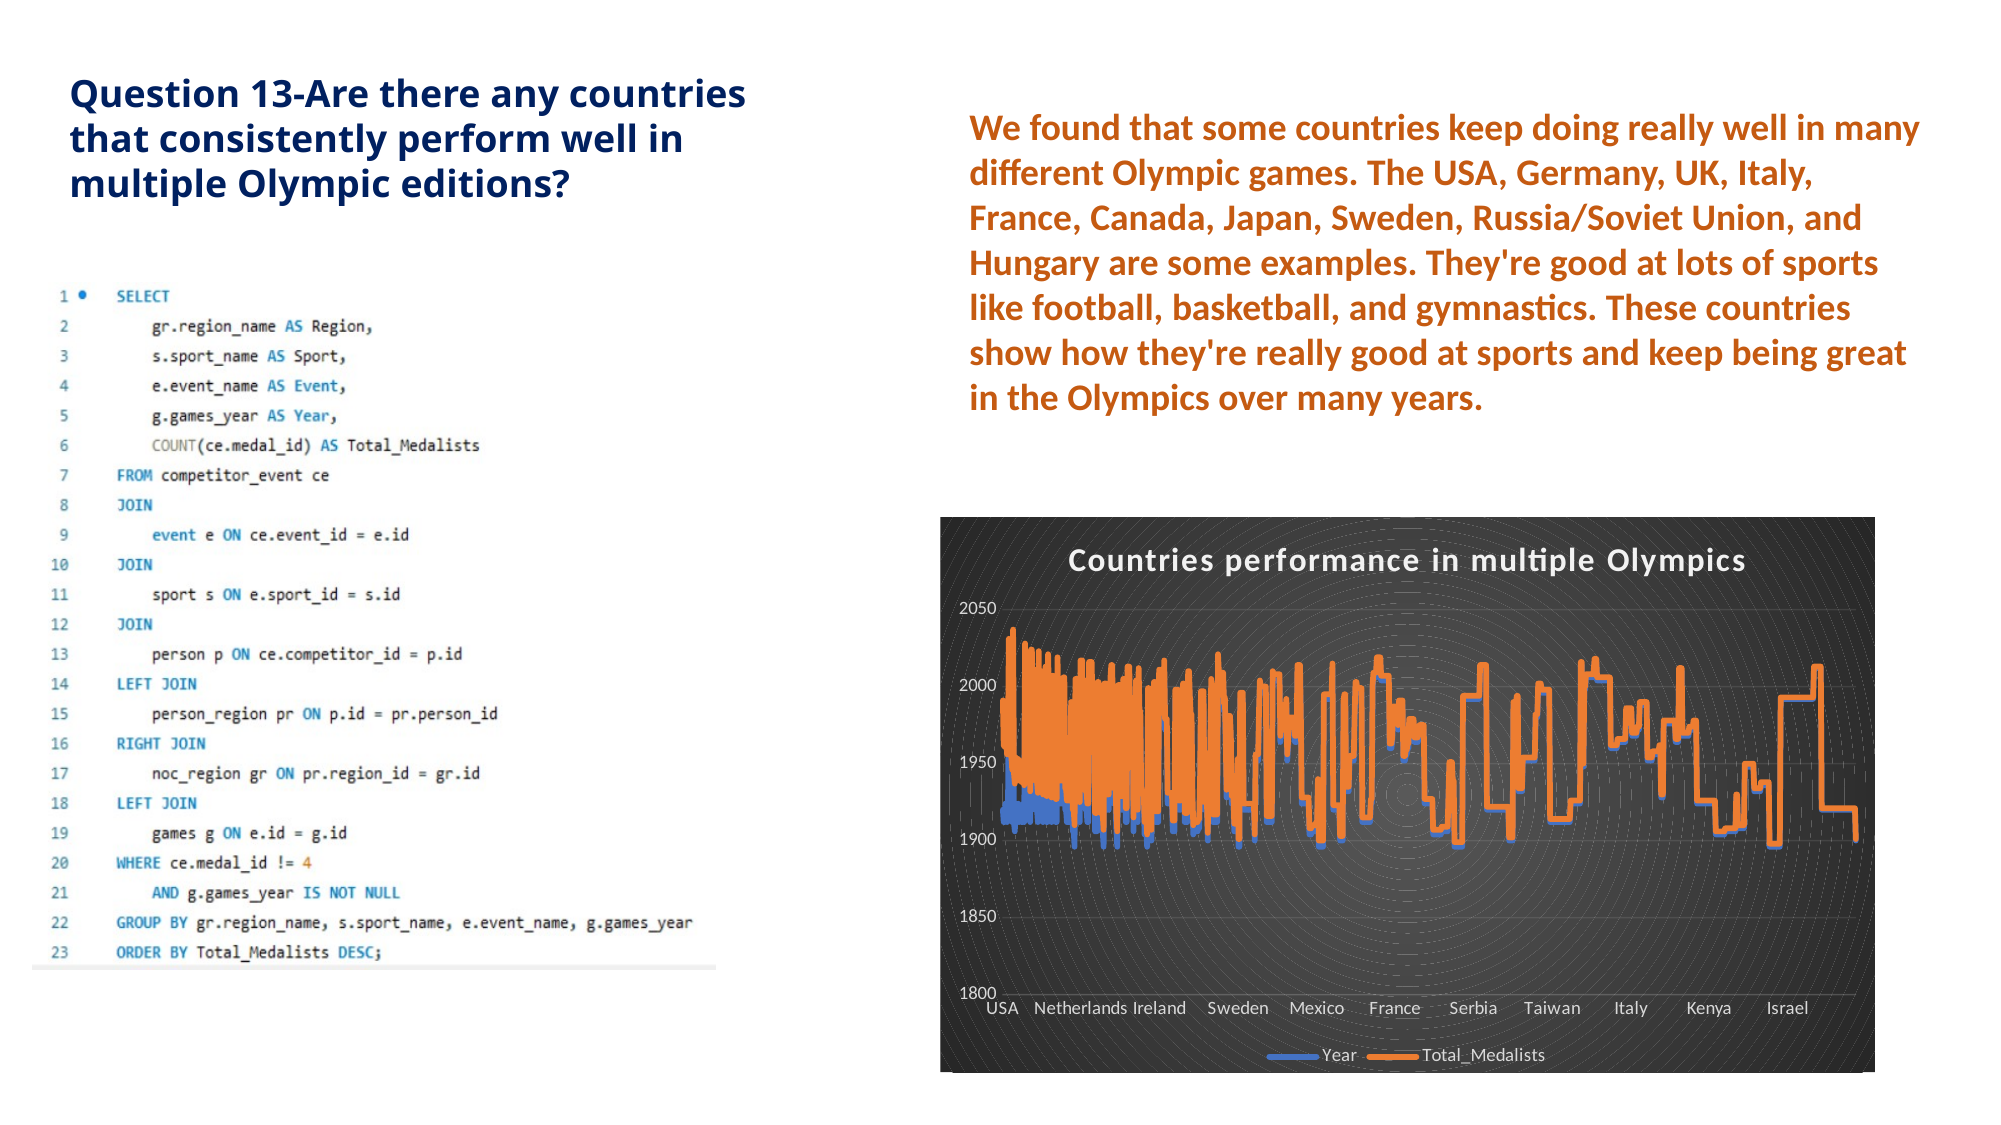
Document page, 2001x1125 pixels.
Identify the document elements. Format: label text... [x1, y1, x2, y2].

text_box Question 13-Are there any countries that consistently perform well in multiple Olympic editions? [54, 63, 822, 258]
chart [940, 517, 1875, 1073]
picture [32, 282, 716, 970]
text_box We found that some countries keep doing really well in many different Olympic games. The USA, Germany, UK, Italy, France, Canada, Japan, Sweden, Russia/Soviet Union, and Hungary are some examples. They're good at lots of sports like football, basketball, and gymnastics. These countries show how they're really good at sports and keep being great in the Olympics over many years. [954, 95, 1946, 426]
